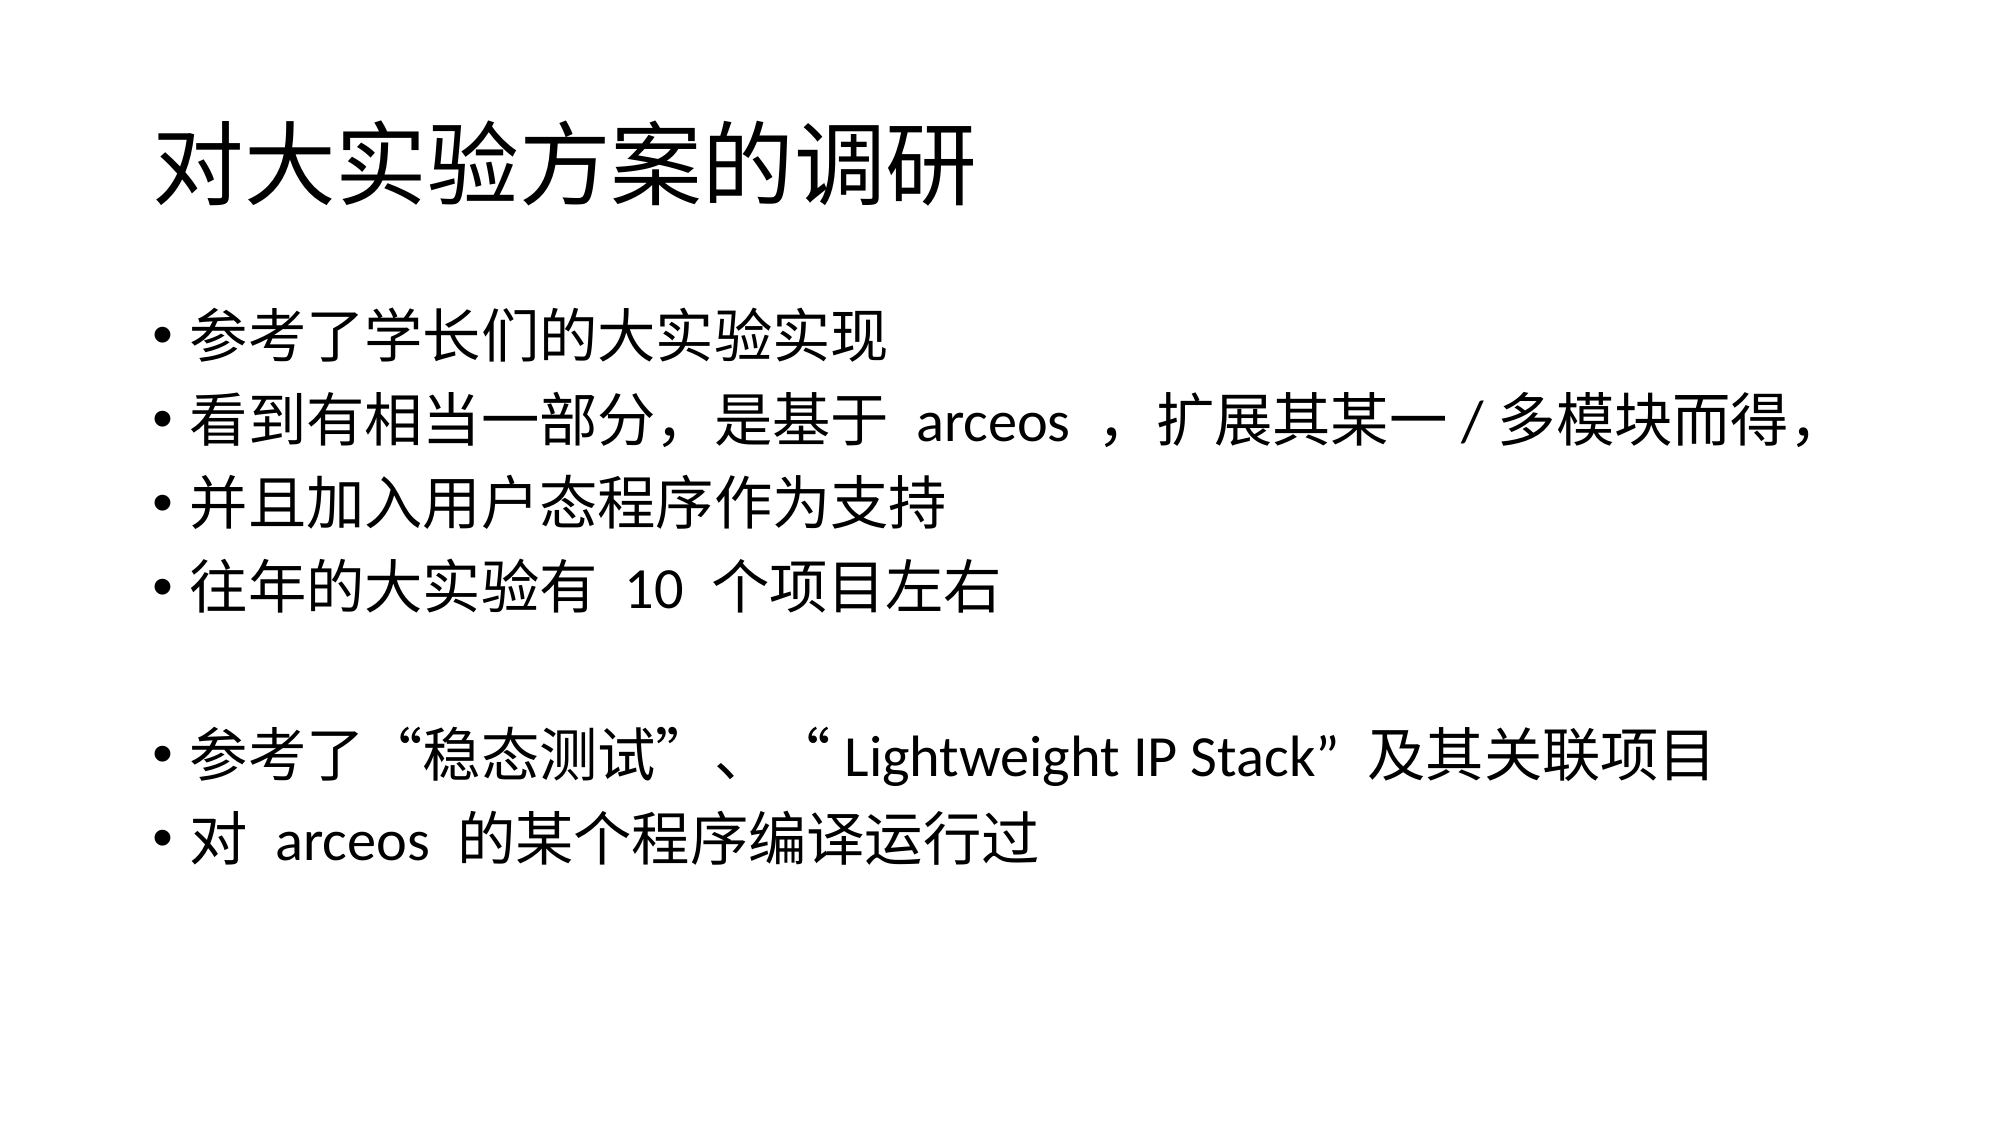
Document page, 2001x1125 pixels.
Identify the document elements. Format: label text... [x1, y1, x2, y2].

list 参考了学长们的大实验实现 看到有相当一部分，是基于 arceos ，扩展其某一/多模块而得， 并且加入用户态程序作为支持 往年的大实验有 10 个项目左右 参考了“稳态测试”、“Lightweight IP Stack” 及其关联项目 对 arceos 的某个程序编译运行过 [137, 299, 1863, 1014]
title 对大实验方案的调研 [137, 59, 1863, 278]
